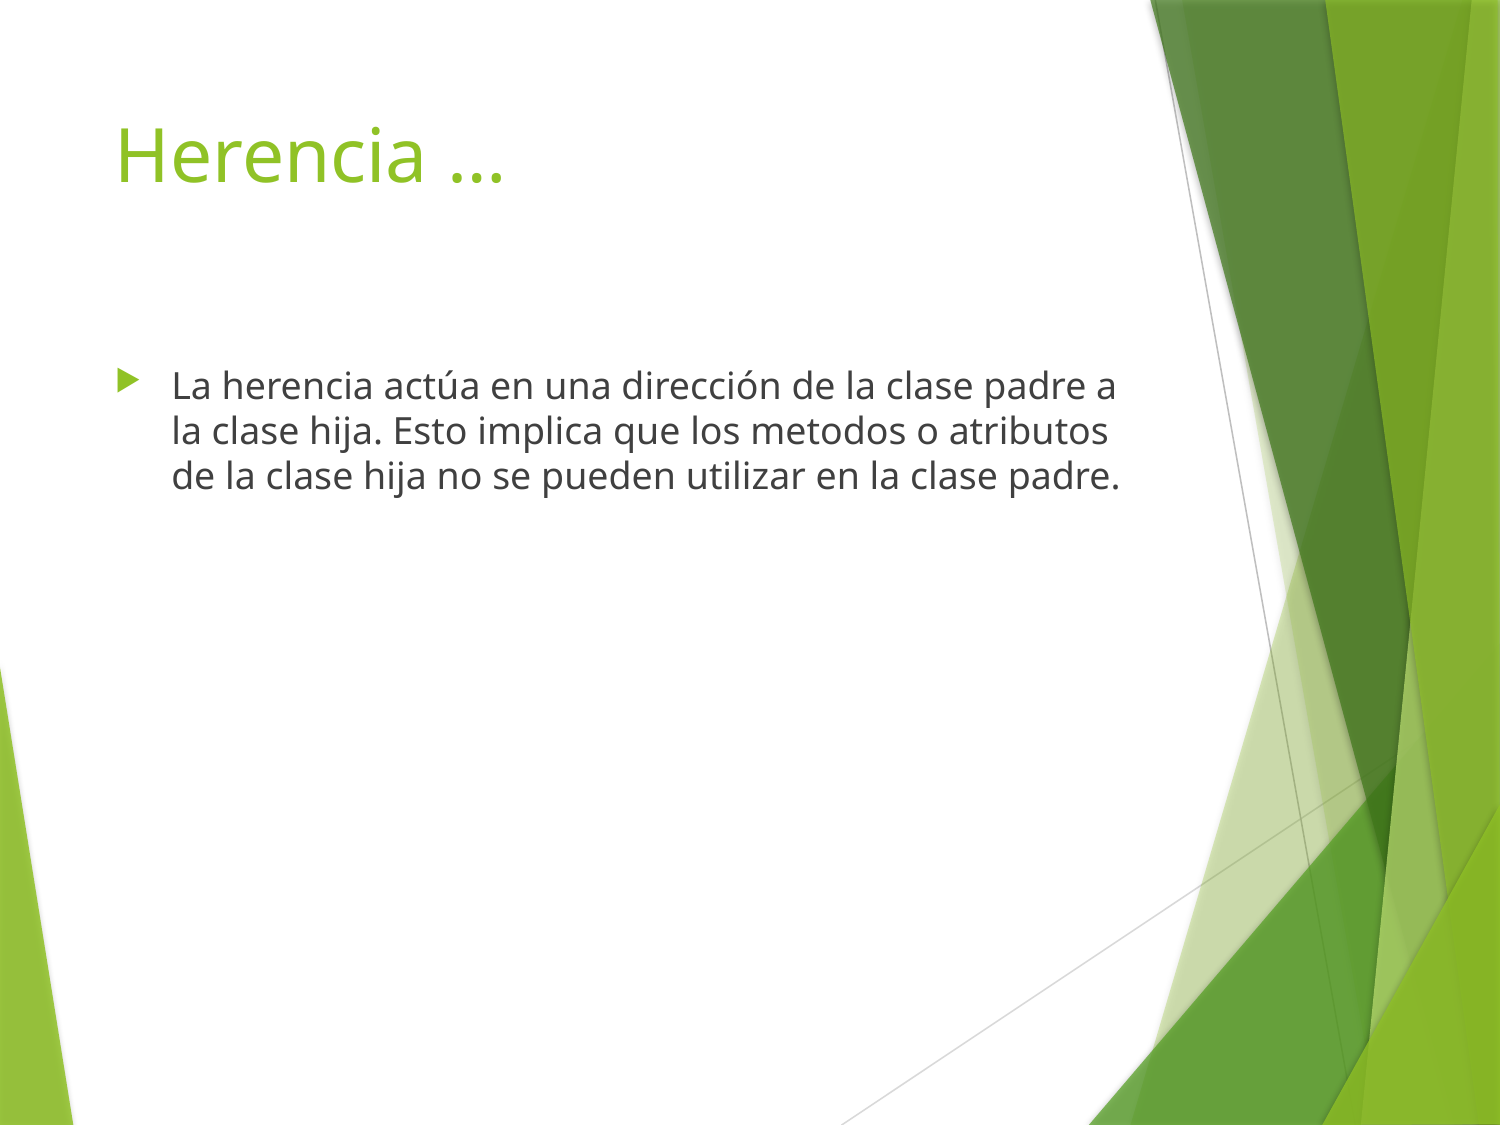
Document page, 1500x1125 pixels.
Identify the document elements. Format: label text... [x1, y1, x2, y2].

title Herencia … [99, 99, 1142, 317]
list La herencia actúa en una dirección de la clase padre a la clase hija. Esto implica que los metodos o atributos de la clase hija no se pueden utilizar en la clase padre. [99, 354, 1142, 992]
